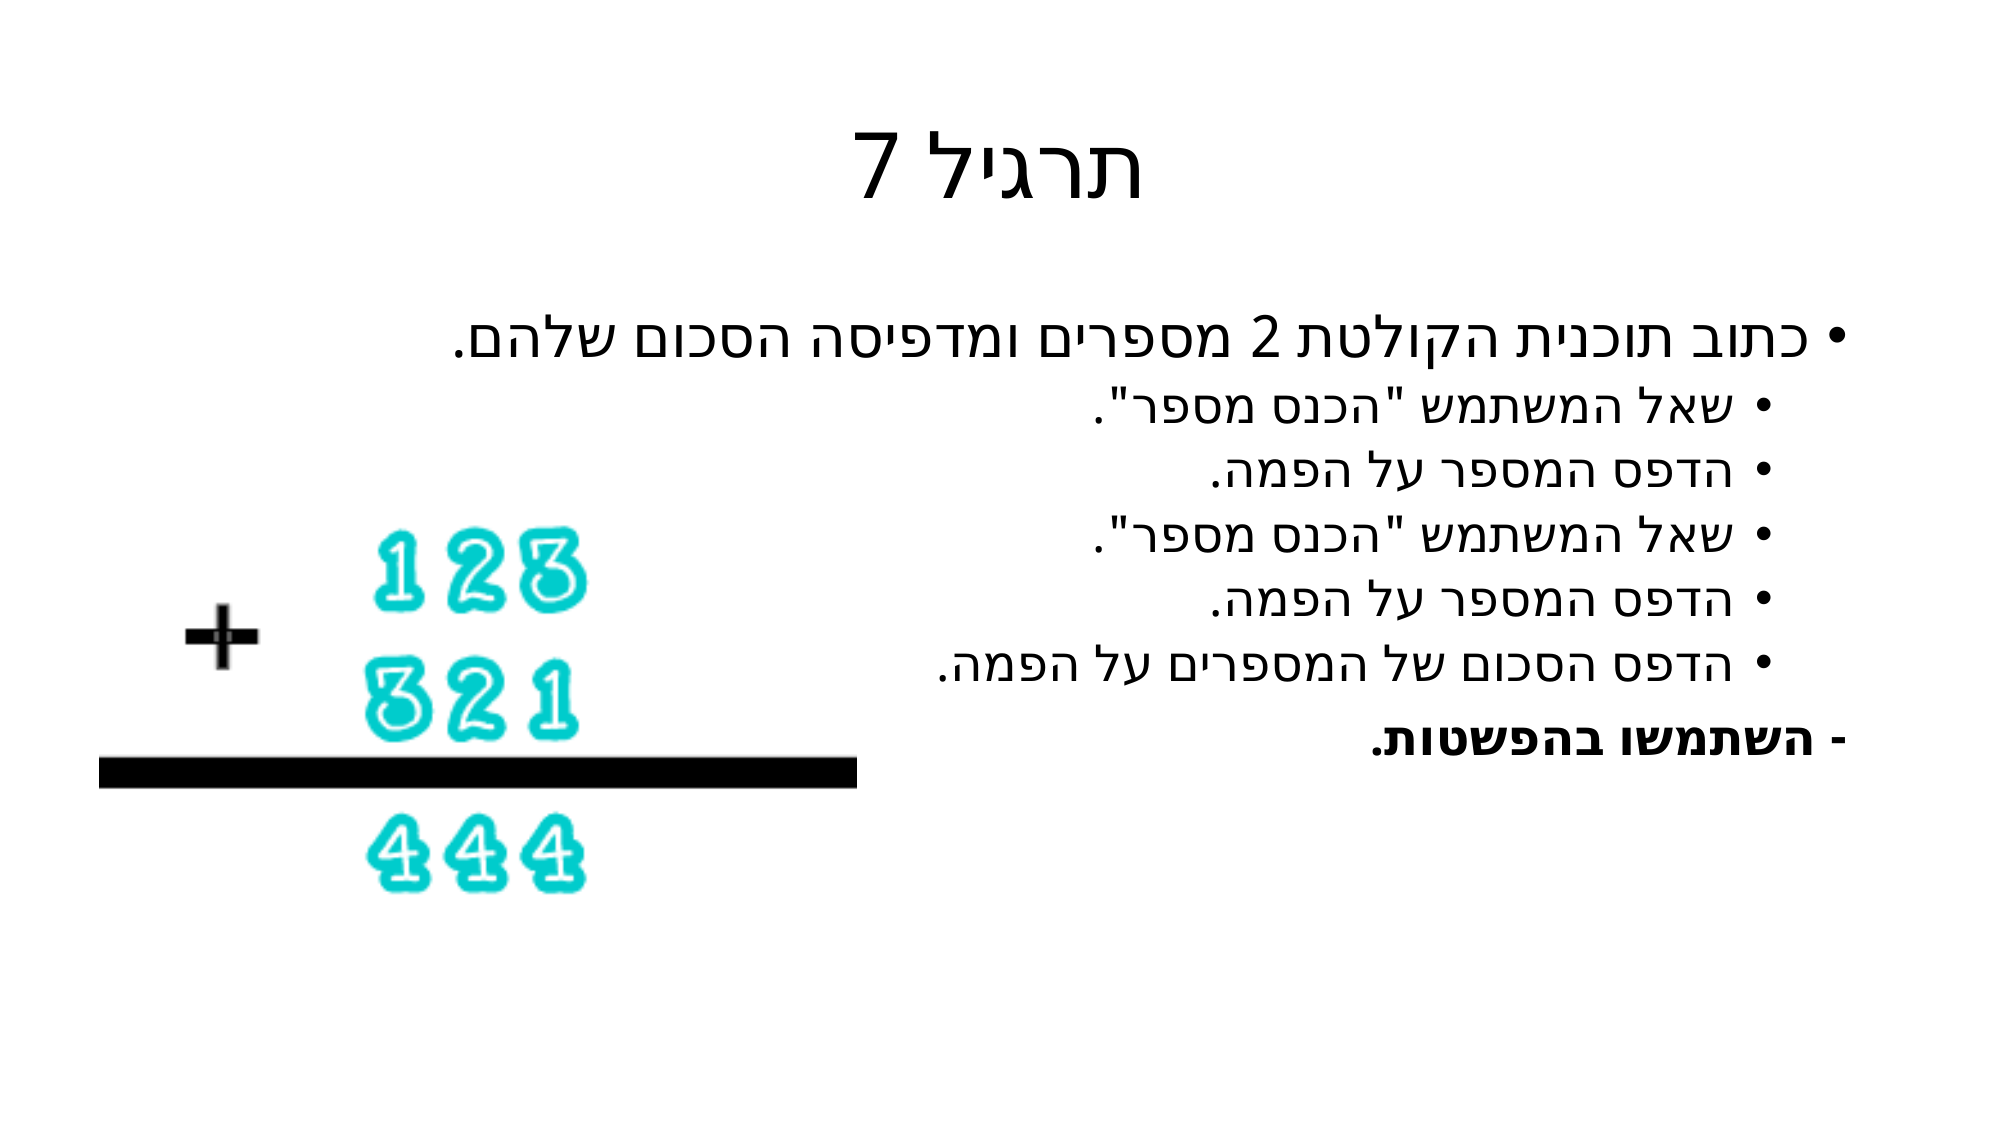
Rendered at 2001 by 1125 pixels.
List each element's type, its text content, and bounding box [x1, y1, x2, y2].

title תרגיל 7 [137, 59, 1863, 278]
picture [99, 429, 857, 1036]
list כתוב תוכנית הקולטת 2 מספרים ומדפיסה הסכום שלהם. שאל המשתמש "הכנס מספר". הדפס המספר על הפמה. שאל המשתמש "הכנס מספר". הדפס המספר על הפמה. הדפס הסכום של המספרים על הפמה. - השתמשו בהפשטות. [137, 299, 1863, 1014]
